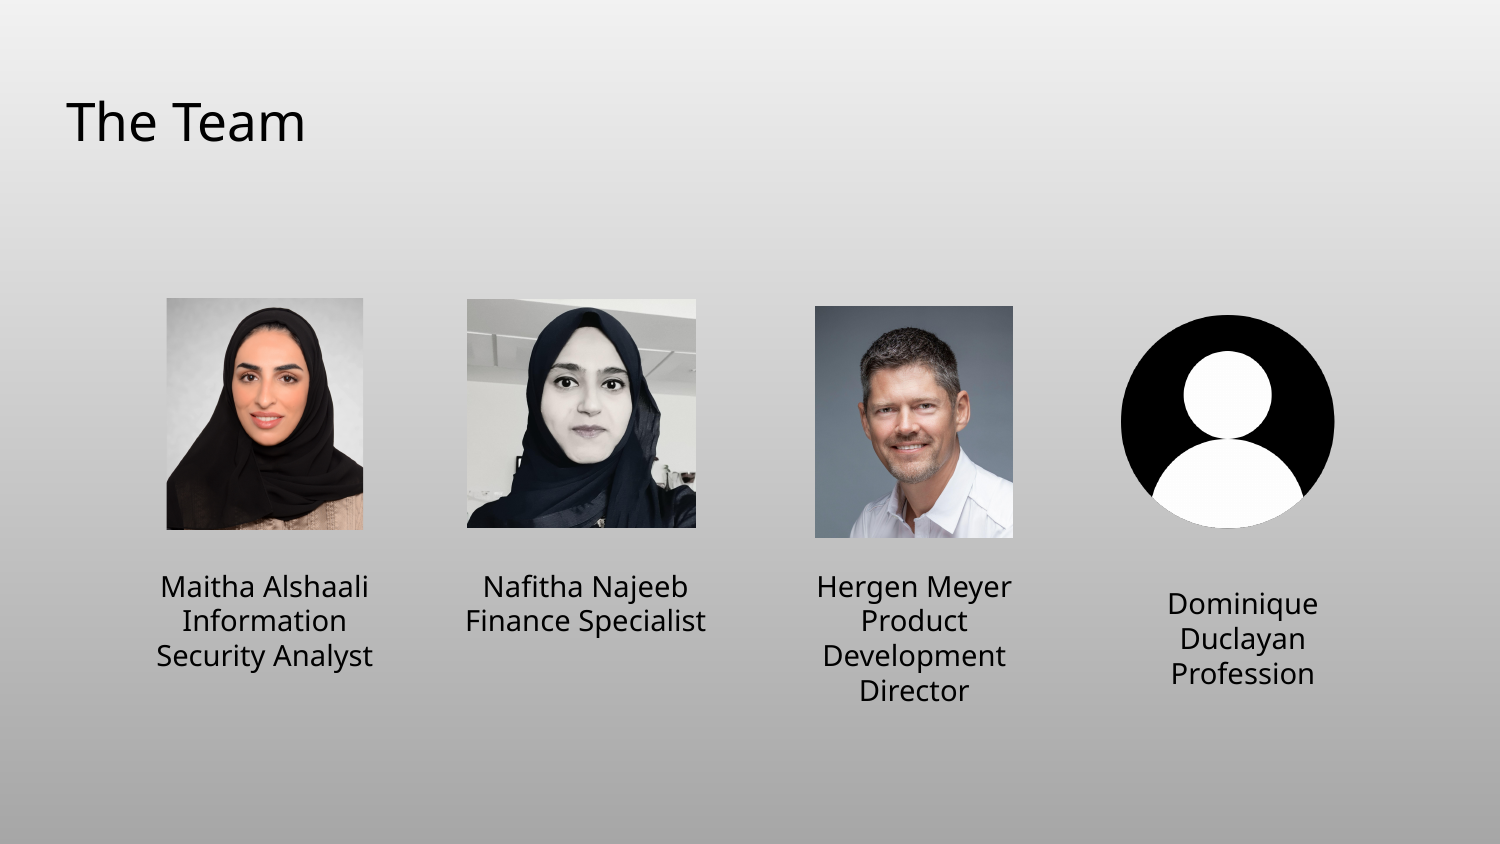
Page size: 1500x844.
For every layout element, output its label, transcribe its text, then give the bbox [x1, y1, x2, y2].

text_box Nafitha Najeeb Finance Specialist [435, 552, 736, 653]
picture [467, 299, 696, 529]
text_box Maitha Alshaali Information Security Analyst [122, 552, 408, 688]
picture [815, 305, 1013, 538]
picture [166, 297, 364, 530]
title The Team [51, 72, 1449, 167]
text_box Hergen Meyer Product Development Director [764, 552, 1065, 723]
picture [1113, 307, 1342, 537]
text_box Dominique Duclayan Profession [1092, 570, 1393, 706]
